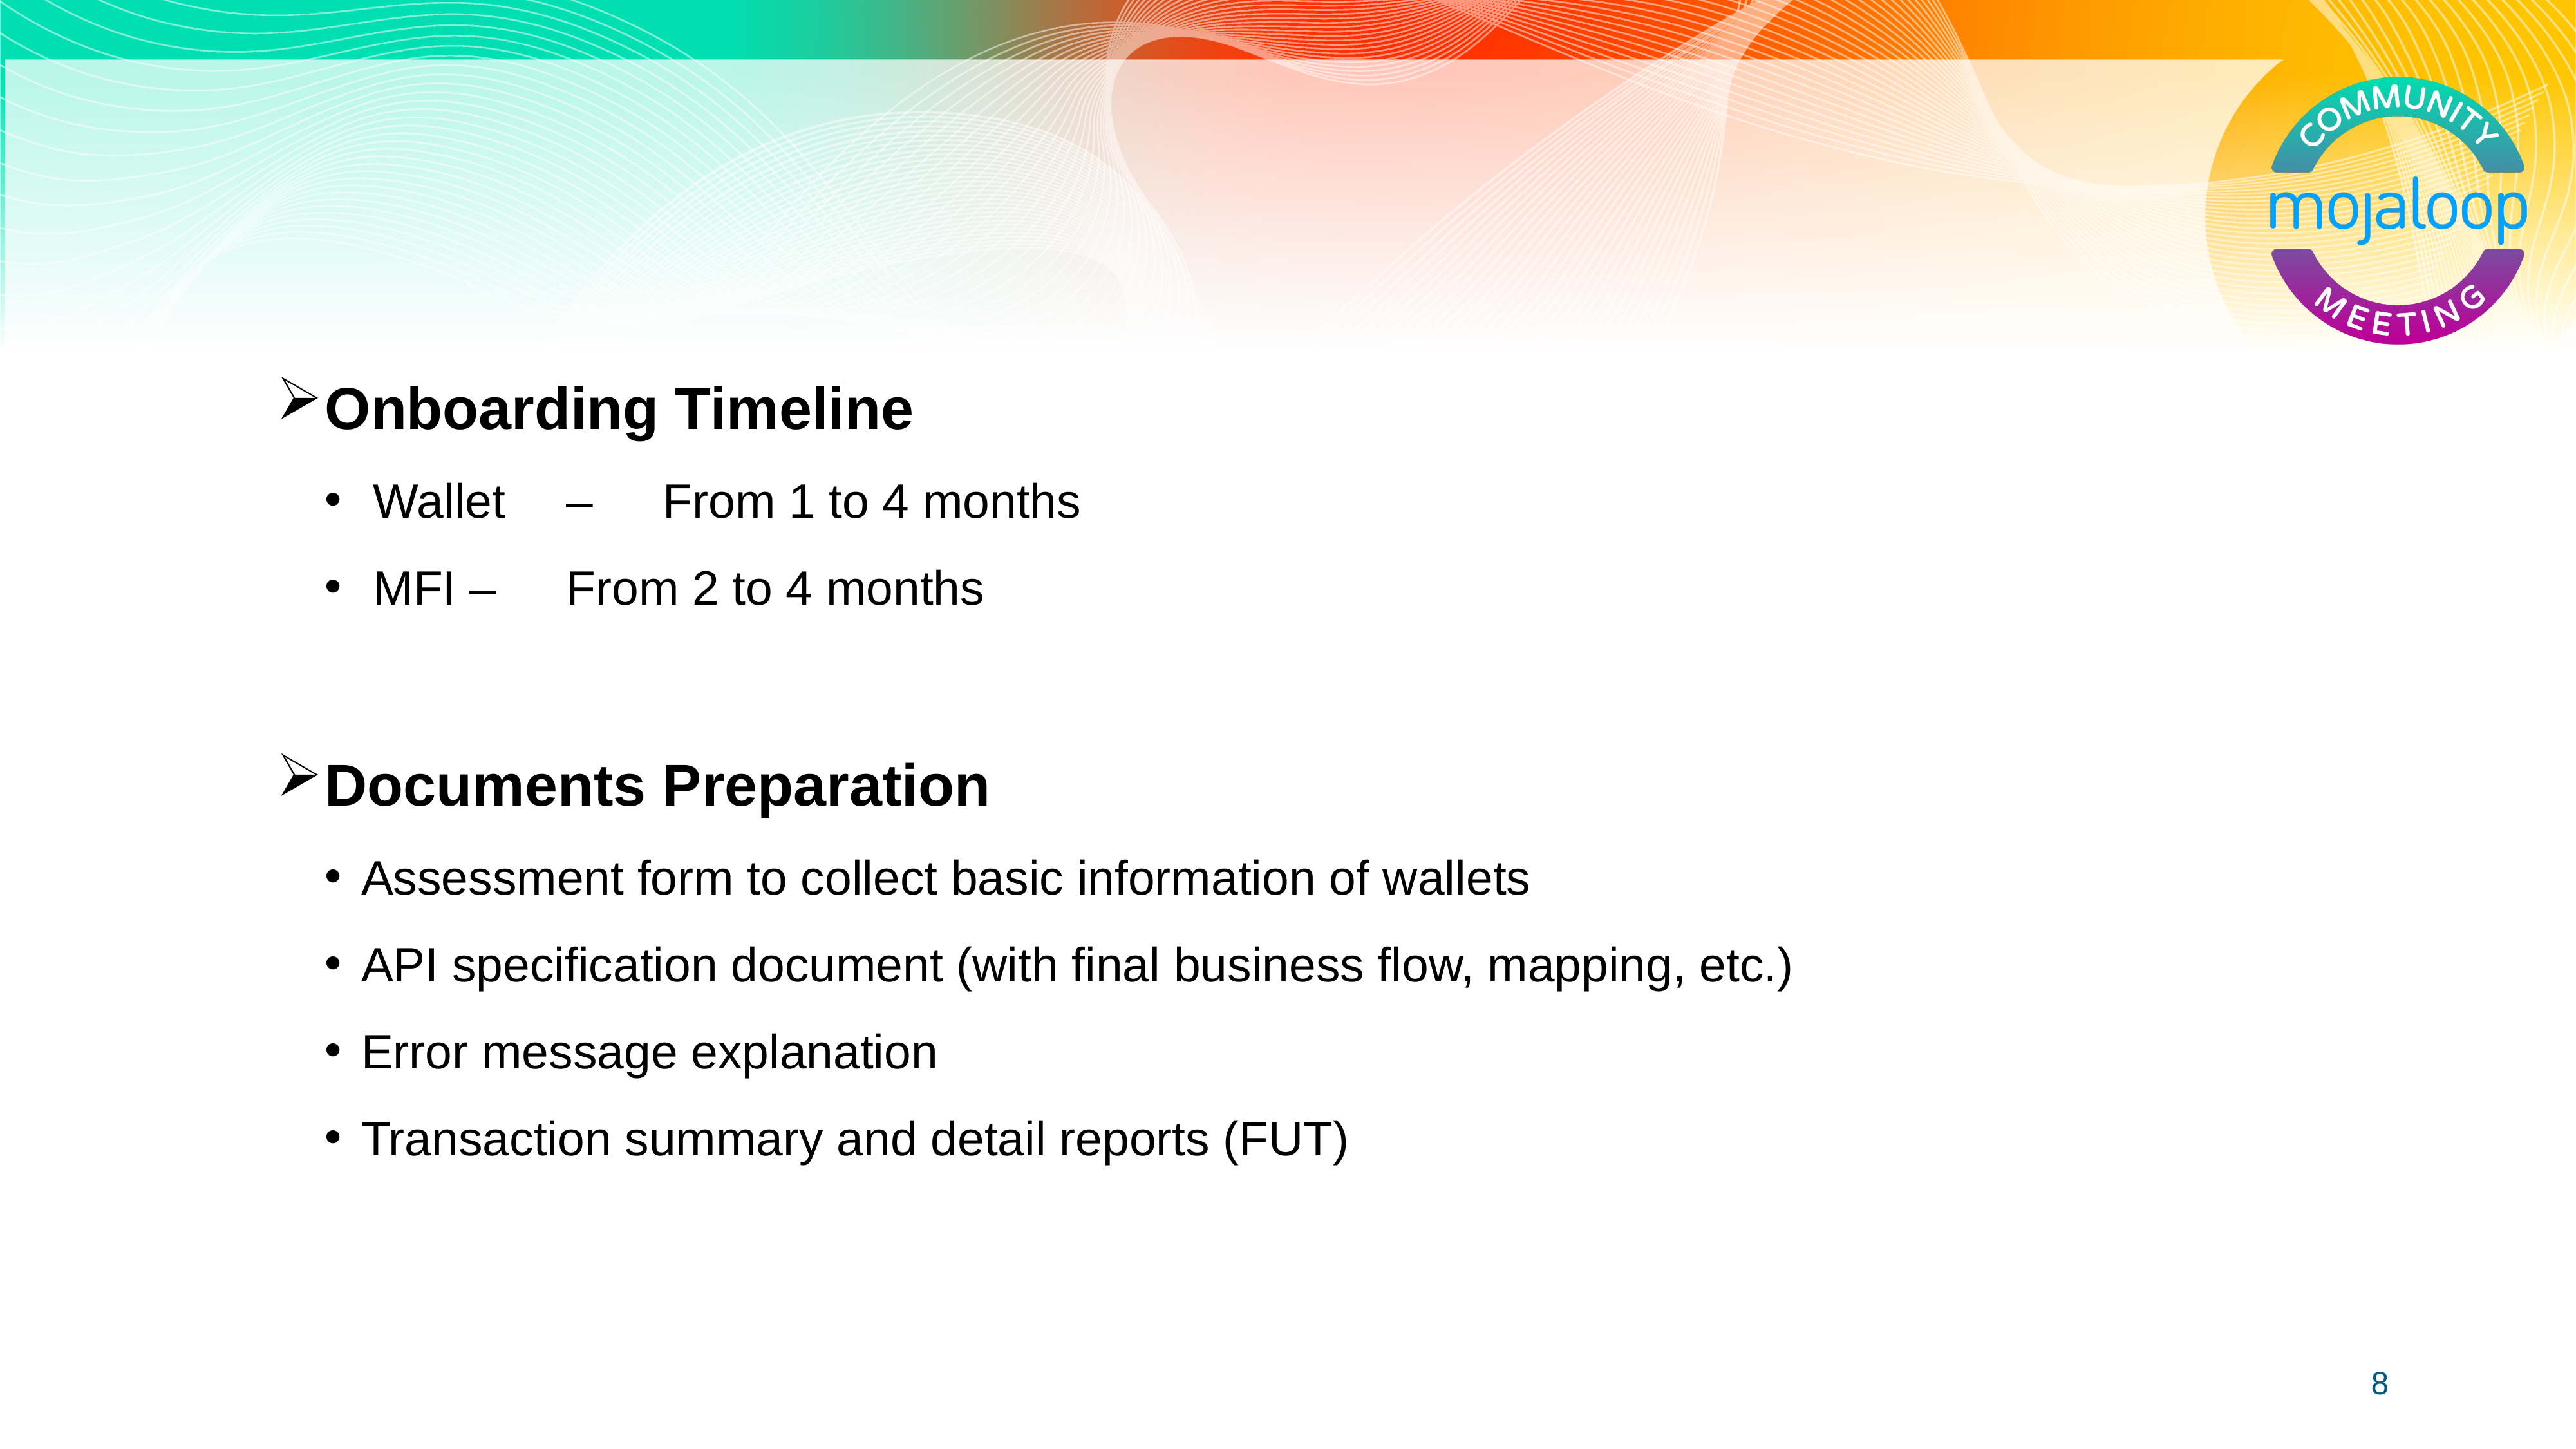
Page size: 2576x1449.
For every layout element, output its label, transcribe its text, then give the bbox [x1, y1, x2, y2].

text_box Onboarding Timeline Wallet – From 1 to 4 months MFI – From 2 to 4 months Documents Preparation Assessment form to collect basic information of wallets API specification document (with final business flow, mapping, etc.) Error message explanation Transaction summary and detail reports (FUT) [267, 330, 2210, 1170]
picture [0, 0, 2576, 1449]
slide_number 8 [1819, 1343, 2399, 1421]
